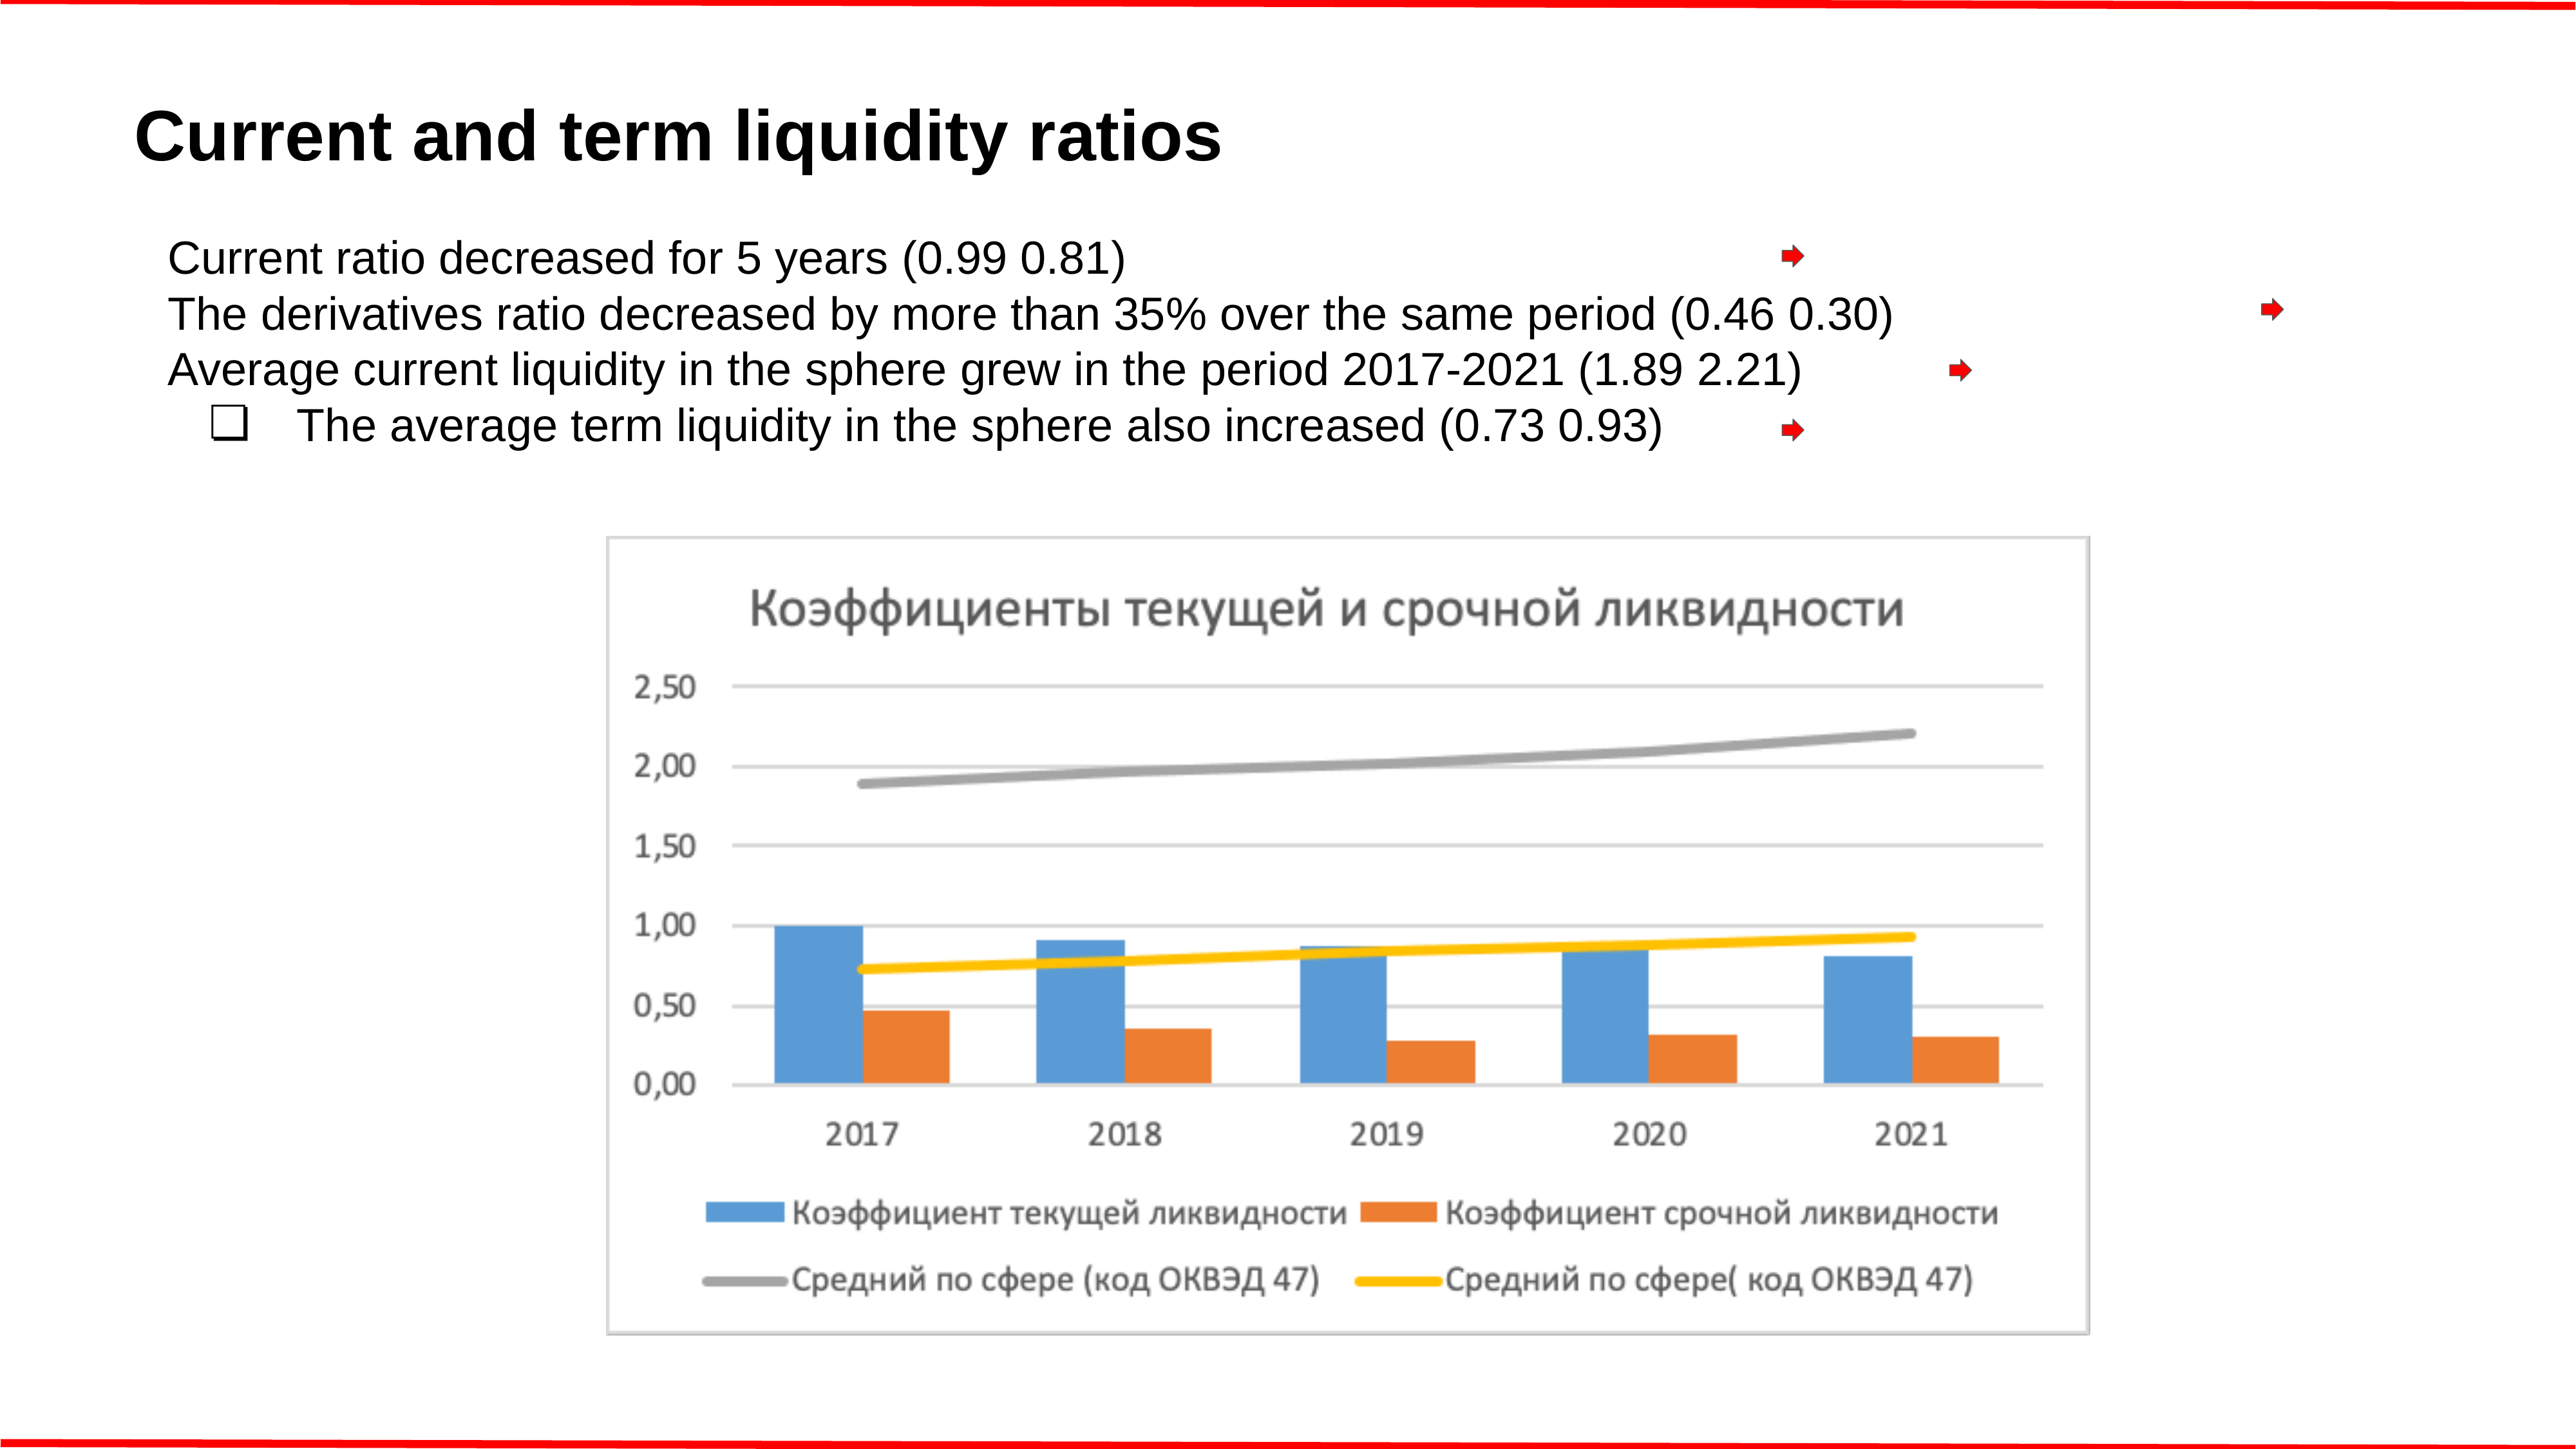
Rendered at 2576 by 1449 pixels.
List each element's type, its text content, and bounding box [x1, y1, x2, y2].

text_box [0, 1443, 2576, 1449]
text_box [1782, 419, 1804, 441]
text_box Current ratio decreased for 5 years (0.99 0.81) The derivatives ratio decreased by more than 35% over the same period (0.46 0.30) Average current liquidity in the sphere grew in the period 2017-2021 (1.89 2.21) The average term liquidity in the sphere also increased (0.73 0.93) [142, 202, 2488, 477]
text_box [1782, 245, 1804, 267]
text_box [0, 0, 2576, 6]
text_box [2262, 298, 2284, 321]
text_box Current and term liquidity ratios [108, 63, 2002, 287]
text_box [1949, 359, 1972, 381]
picture [605, 535, 2092, 1338]
